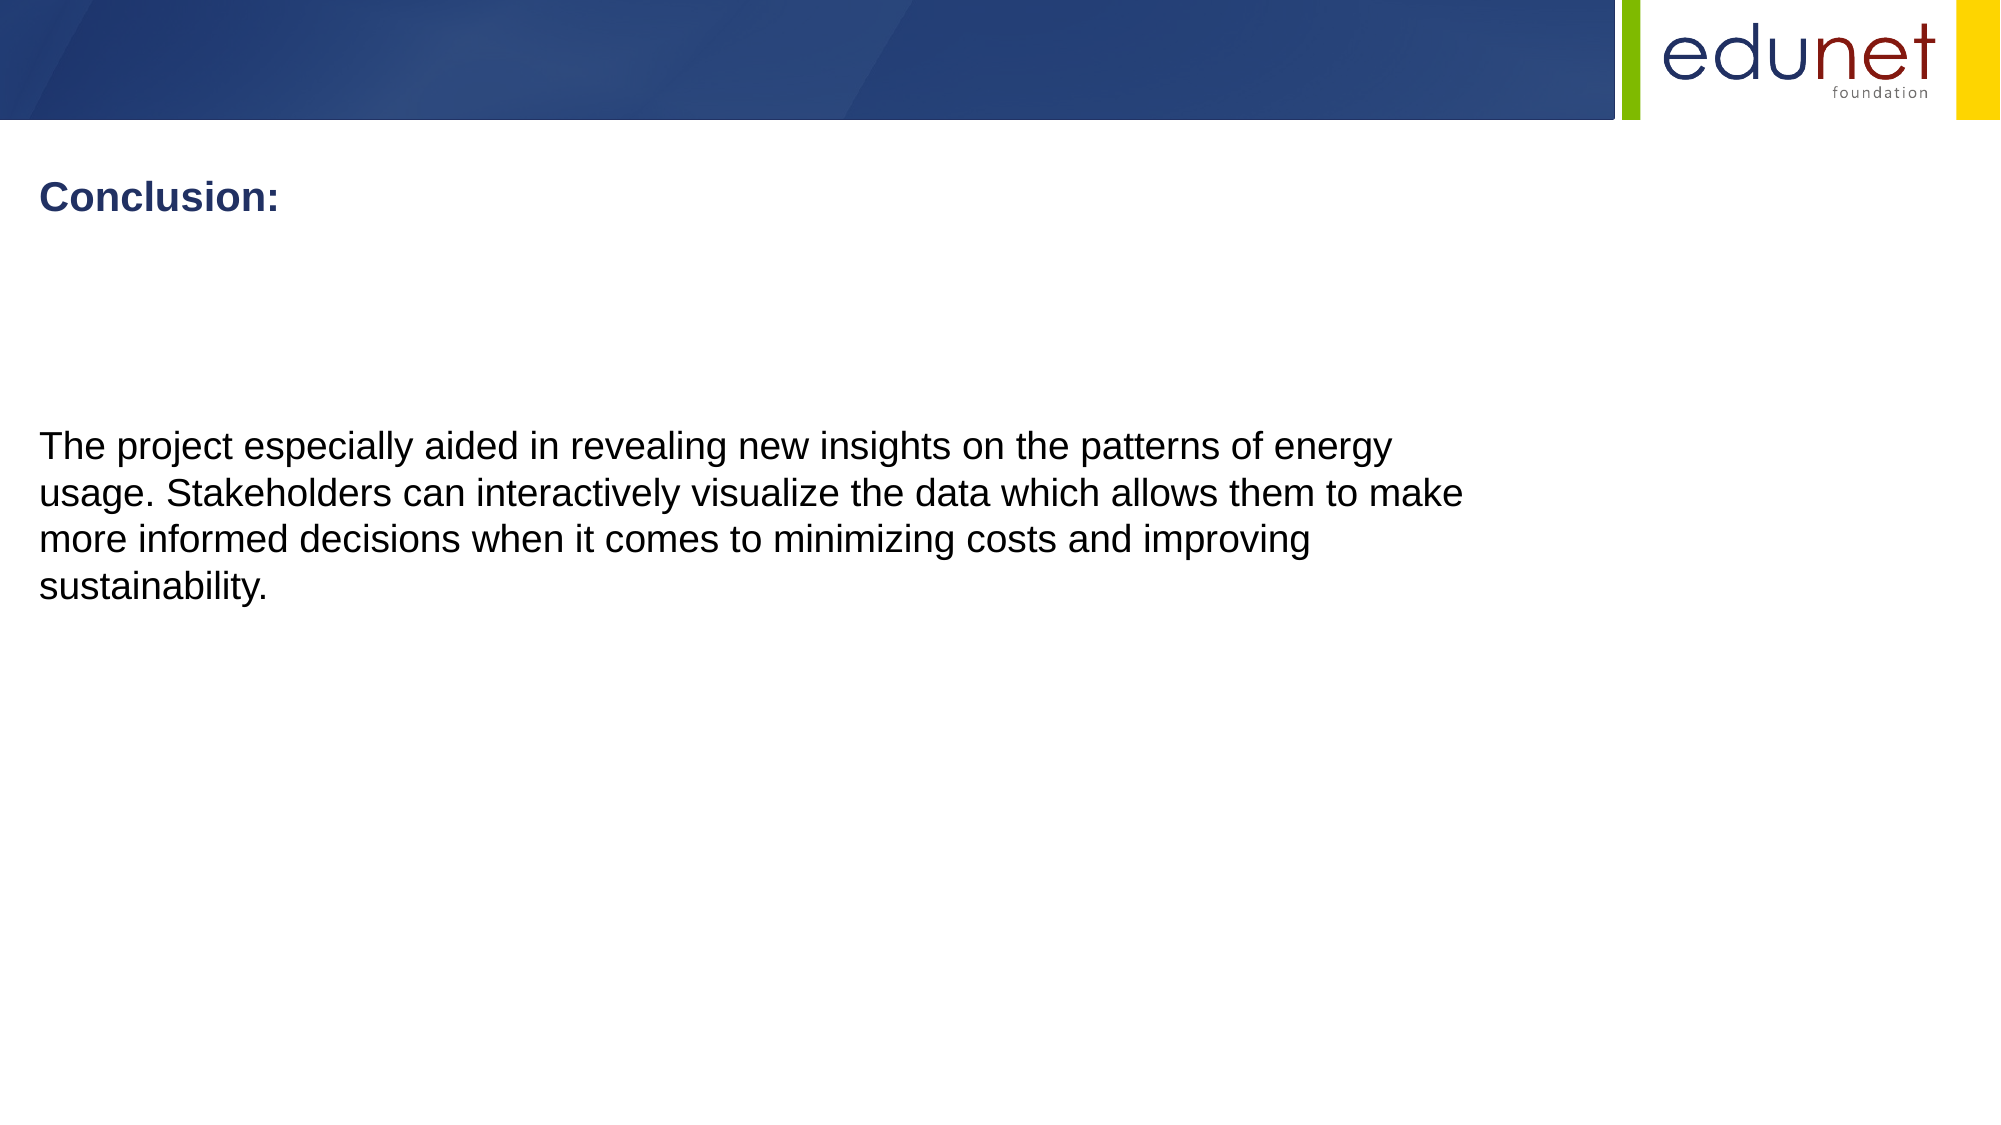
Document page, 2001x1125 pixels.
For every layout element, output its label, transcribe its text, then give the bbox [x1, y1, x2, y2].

picture [1652, 12, 1948, 108]
text_box The project especially aided in revealing new insights on the patterns of energy usage. Stakeholders can interactively visualize the data which allows them to make more informed decisions when it comes to minimizing costs and improving sustainability. [24, 413, 1500, 662]
text_box Conclusion: [24, 162, 1026, 227]
